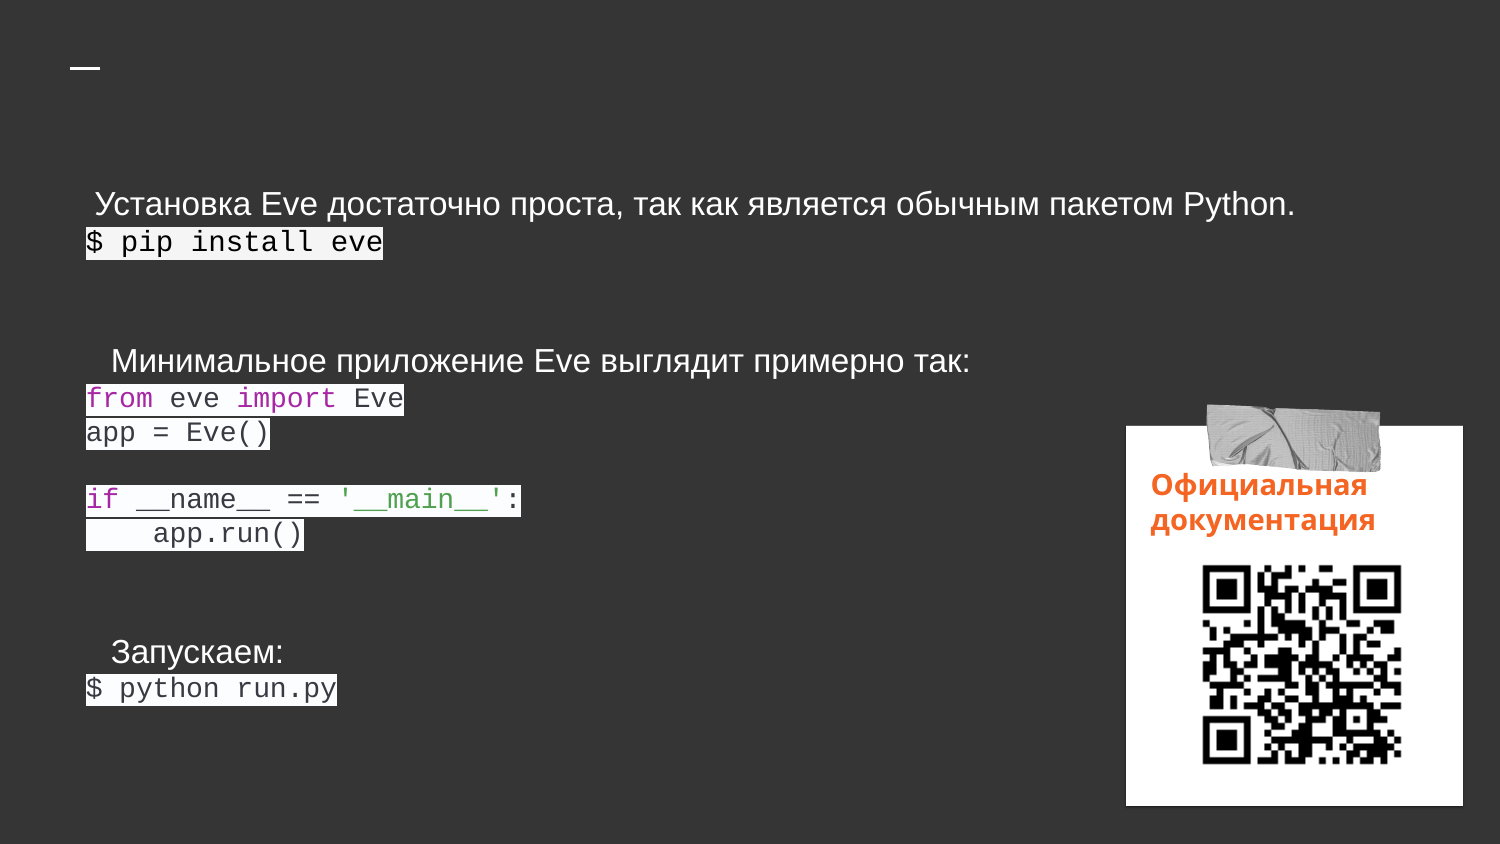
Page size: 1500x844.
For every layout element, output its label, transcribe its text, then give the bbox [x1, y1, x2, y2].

title Установка Eve достаточно проста, так как является обычным пакетом Python. $ pip install eve Минимальное приложение Eve выглядит примерно так: from eve import Eve app = Eve() if __name__ == '__main__': app.run() Запускаем: $ python run.py [70, 118, 1454, 749]
picture [1192, 557, 1415, 773]
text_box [1112, 403, 1476, 821]
